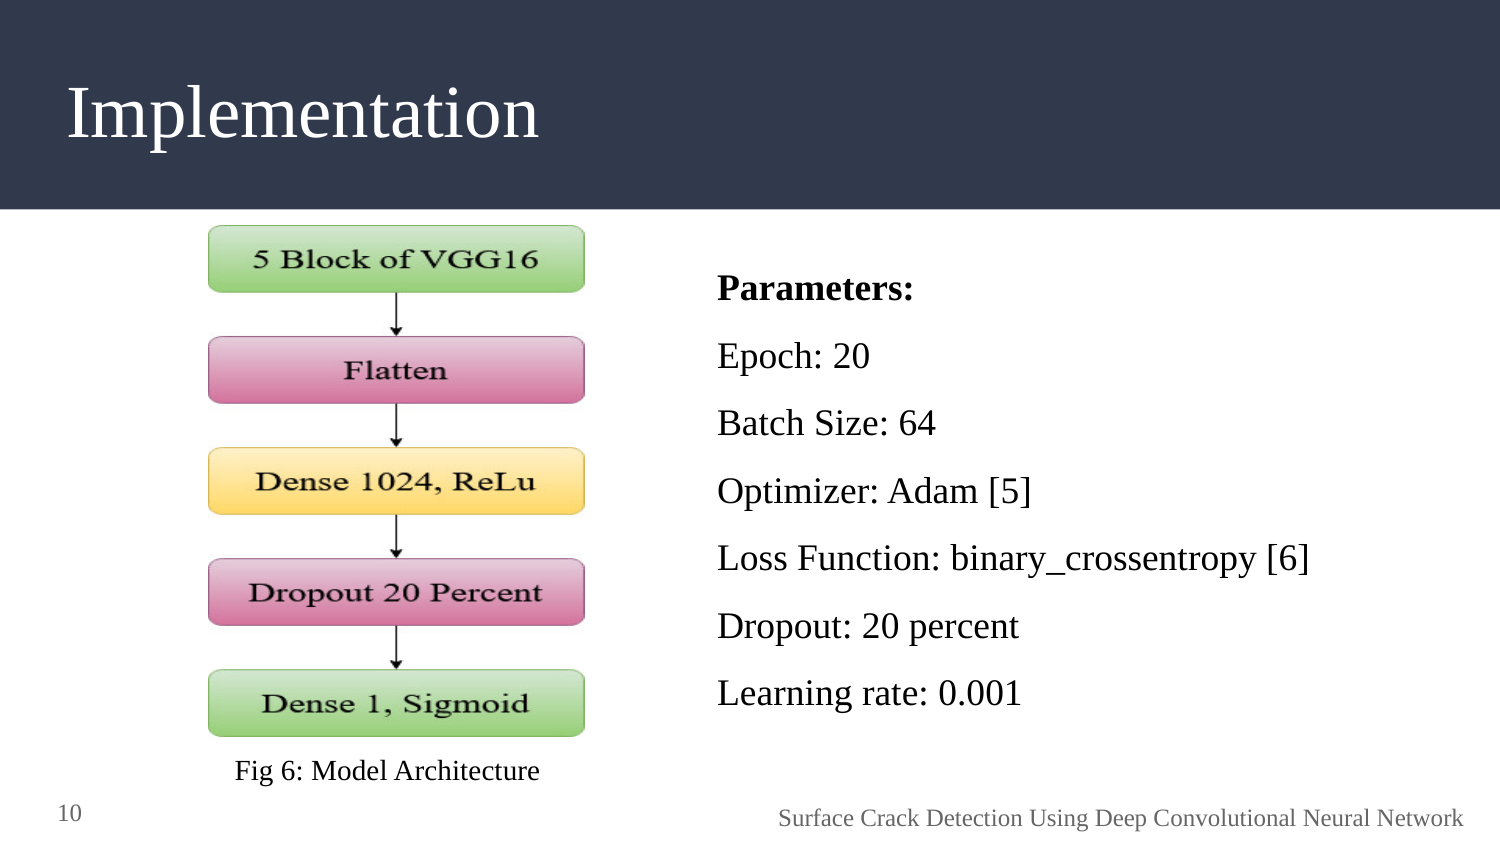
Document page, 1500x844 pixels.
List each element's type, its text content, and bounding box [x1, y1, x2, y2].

title Implementation [51, 47, 1449, 150]
picture [208, 225, 586, 737]
slide_number 10 [6, 779, 97, 844]
text_box Fig 6: Model Architecture [178, 736, 597, 801]
text_box Parameters: Epoch: 20 Batch Size: 64 Optimizer: Adam [5] Loss Function: binary_crossentropy [6] Dropout: 20 percent Learning rate: 0.001 [702, 225, 1459, 729]
